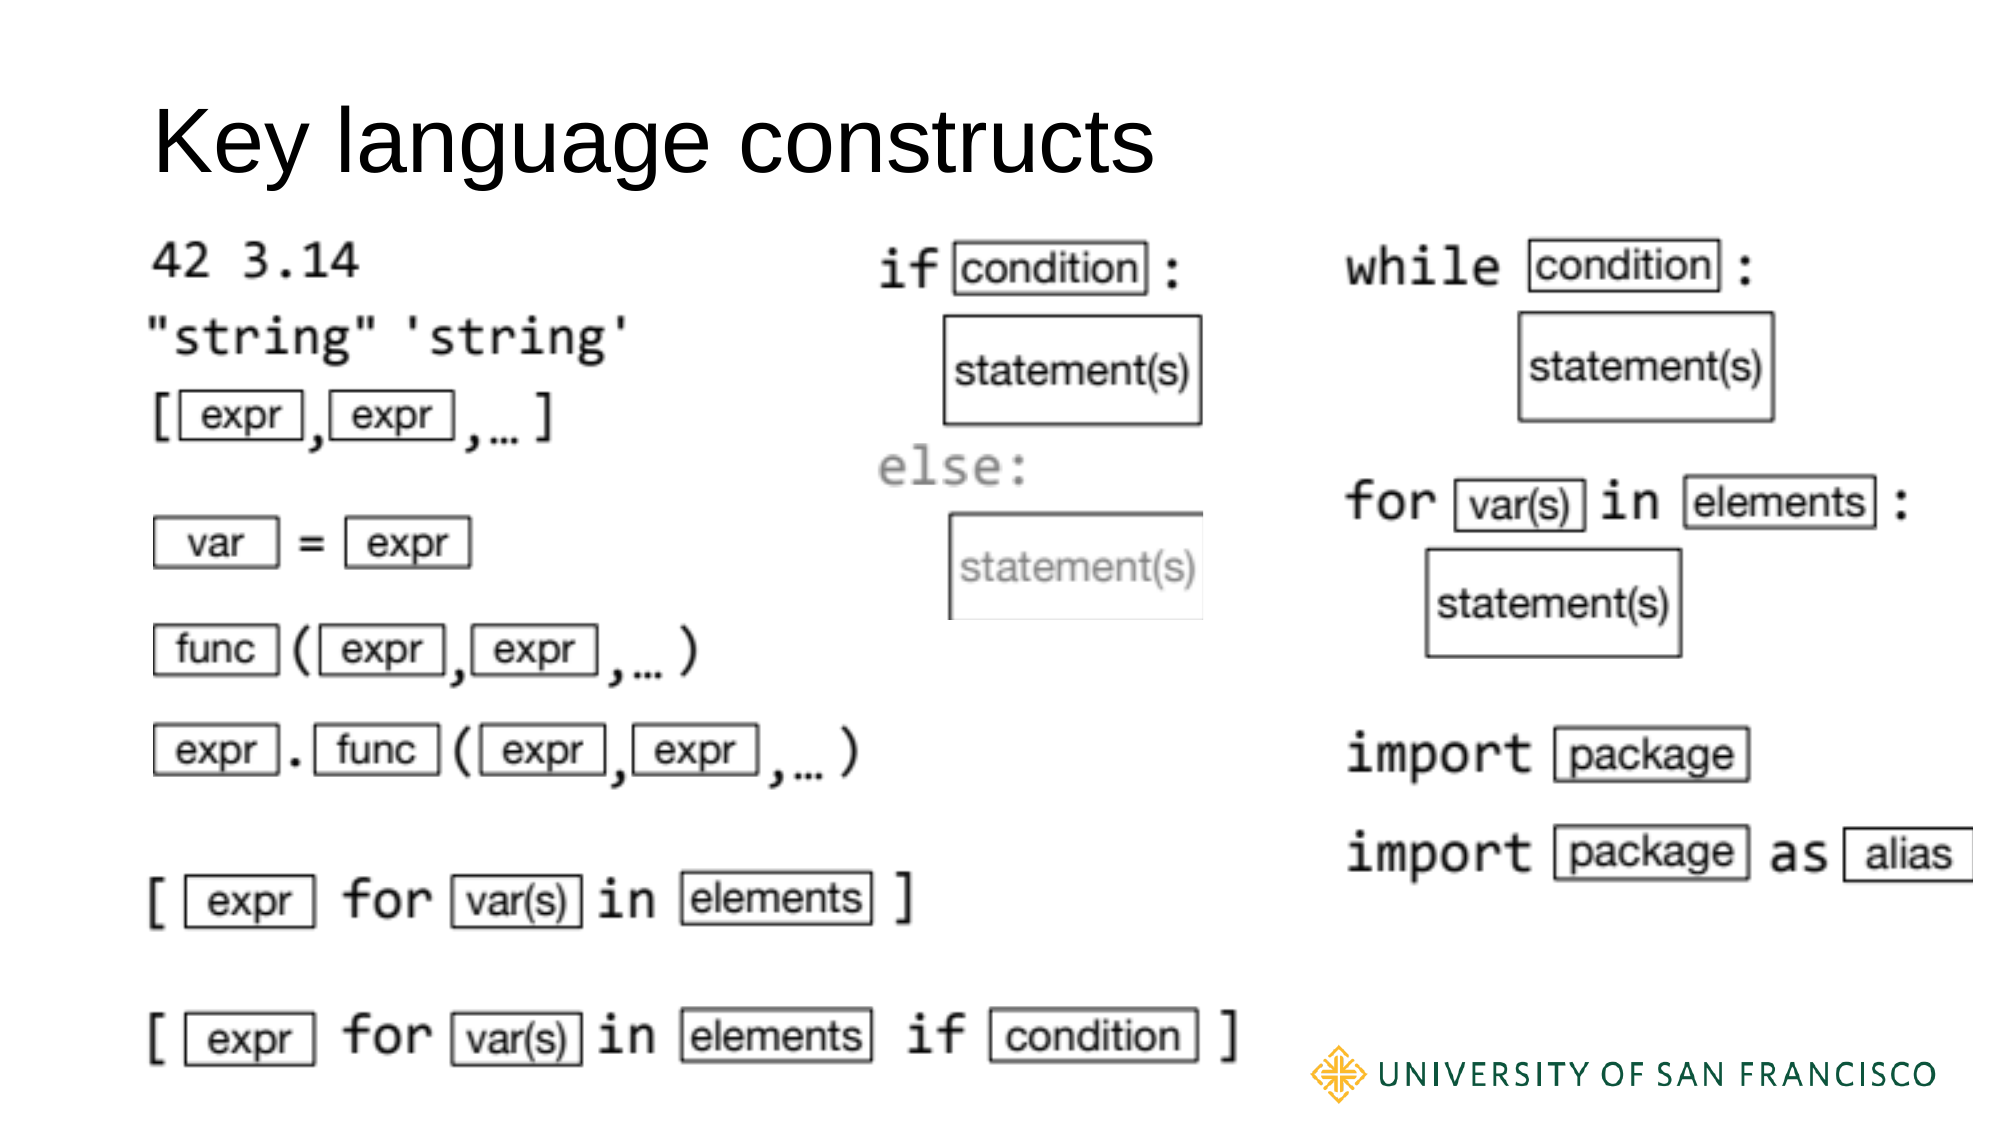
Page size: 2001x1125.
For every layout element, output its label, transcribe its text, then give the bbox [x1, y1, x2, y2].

picture [152, 224, 1204, 816]
picture [124, 847, 1258, 1095]
title Key language constructs [137, 59, 1863, 225]
picture [124, 219, 649, 480]
picture [1327, 709, 1974, 914]
picture [1327, 224, 1933, 659]
